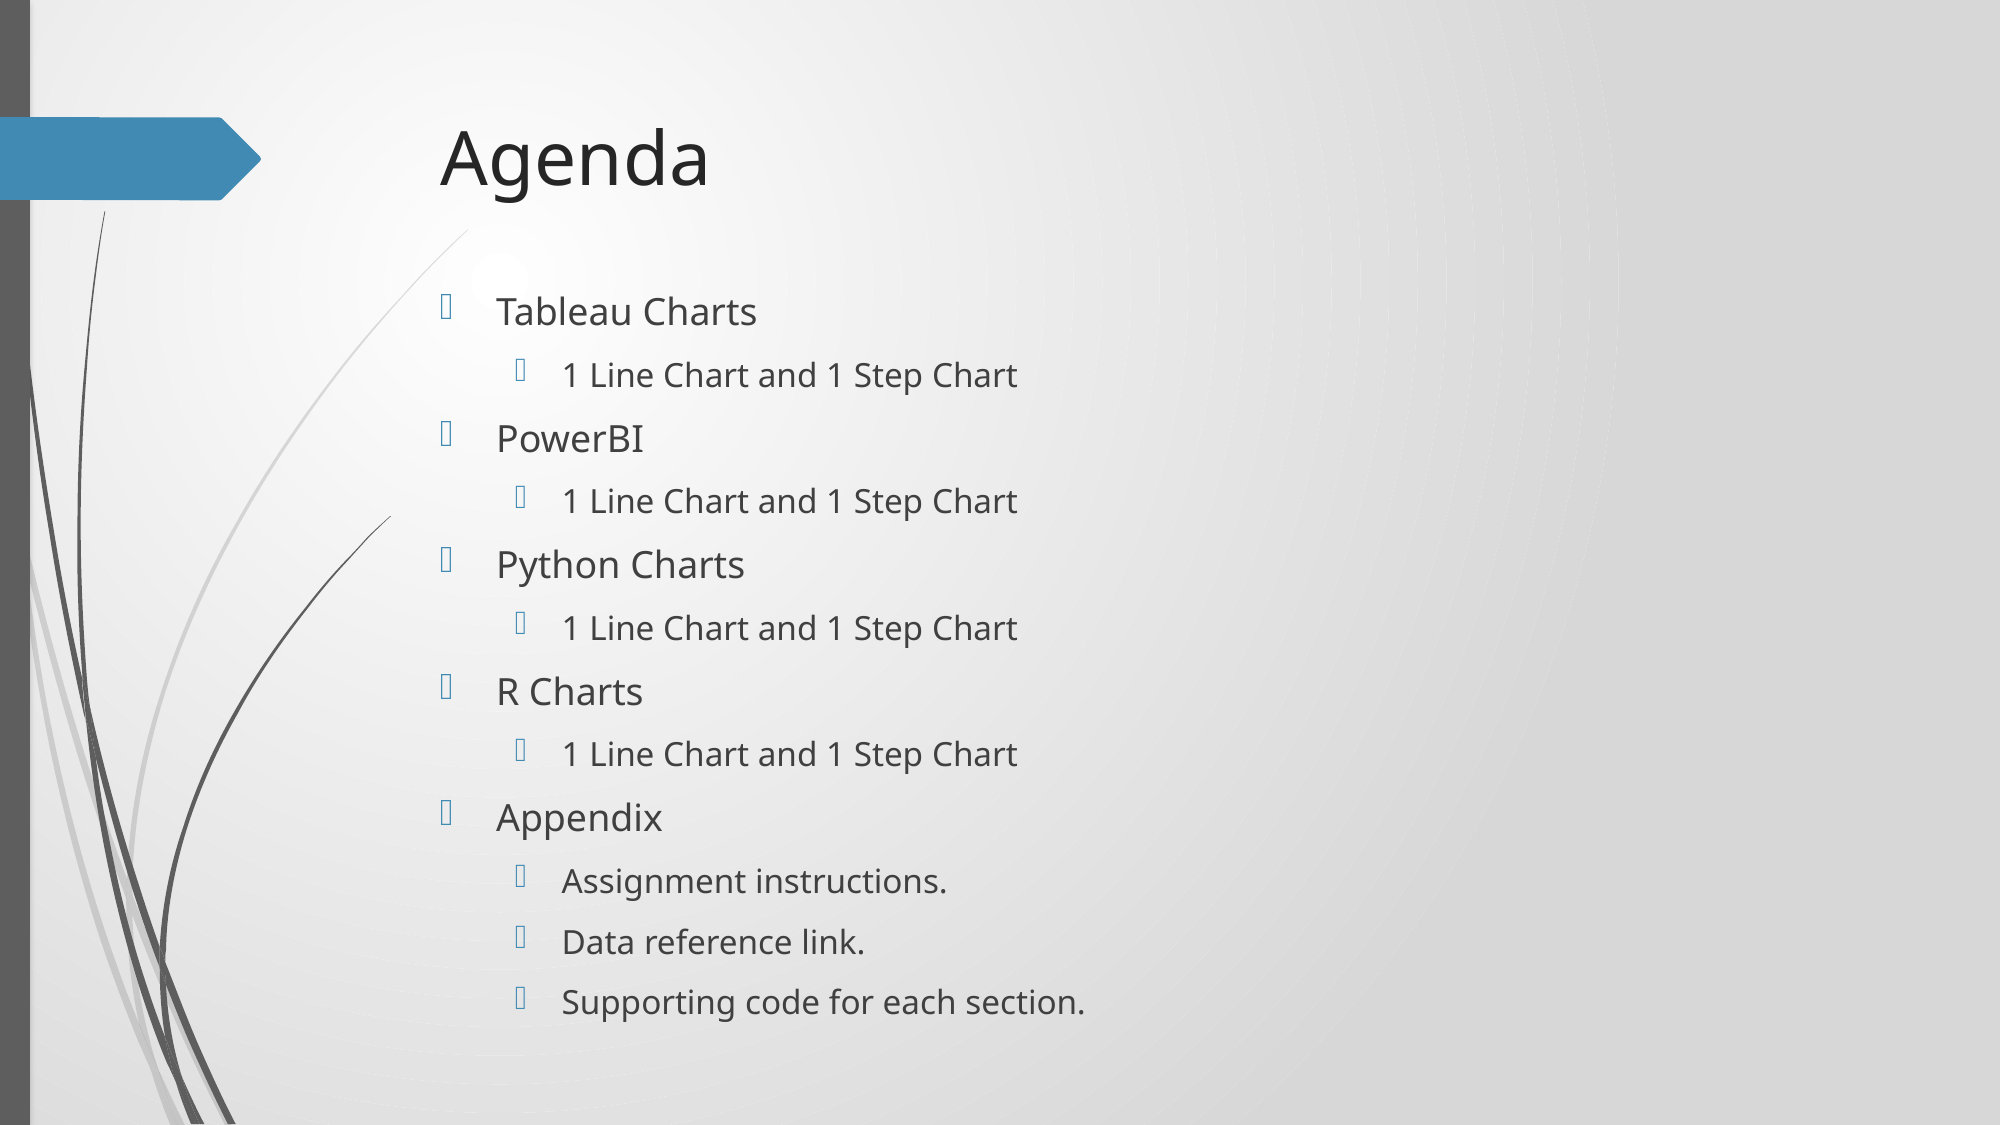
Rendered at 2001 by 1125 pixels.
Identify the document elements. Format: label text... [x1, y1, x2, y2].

title Agenda [425, 102, 1888, 280]
list Tableau Charts 1 Line Chart and 1 Step Chart PowerBI 1 Line Chart and 1 Step Chart Python Charts 1 Line Chart and 1 Step Chart R Charts 1 Line Chart and 1 Step Chart Appendix Assignment instructions. Data reference link. Supporting code for each section. [424, 280, 1888, 1067]
